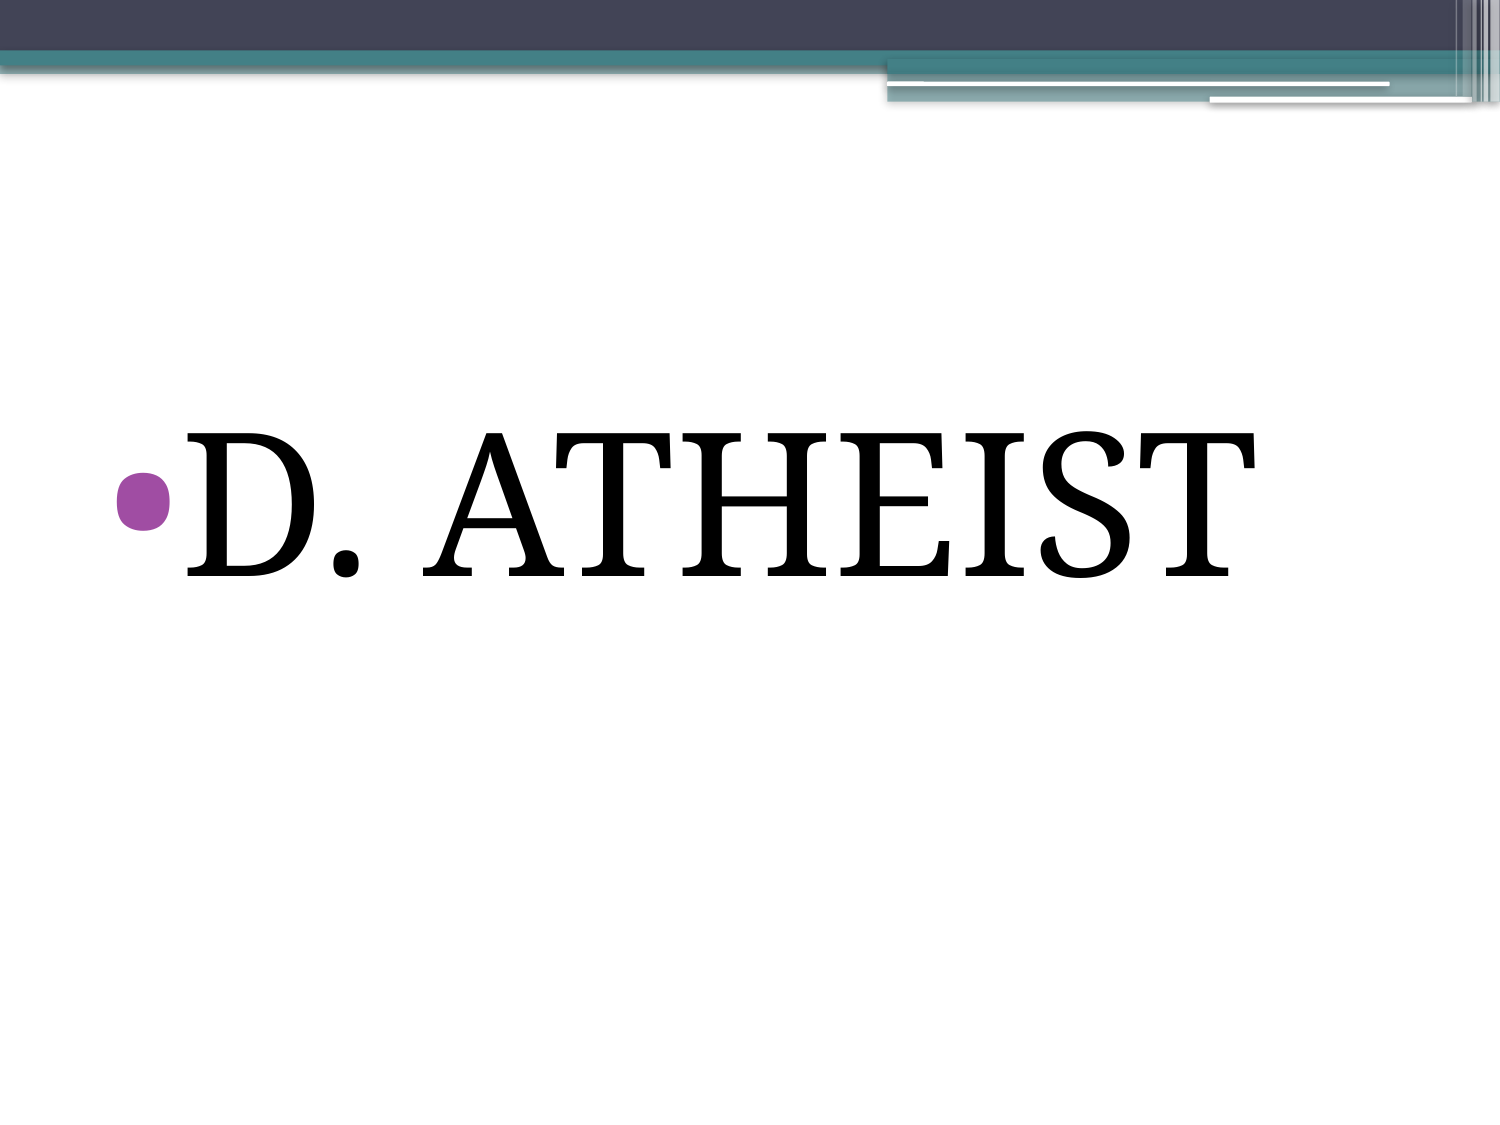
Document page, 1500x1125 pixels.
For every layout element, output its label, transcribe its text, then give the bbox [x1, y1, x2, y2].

list D. ATHEIST [75, 368, 1425, 1079]
